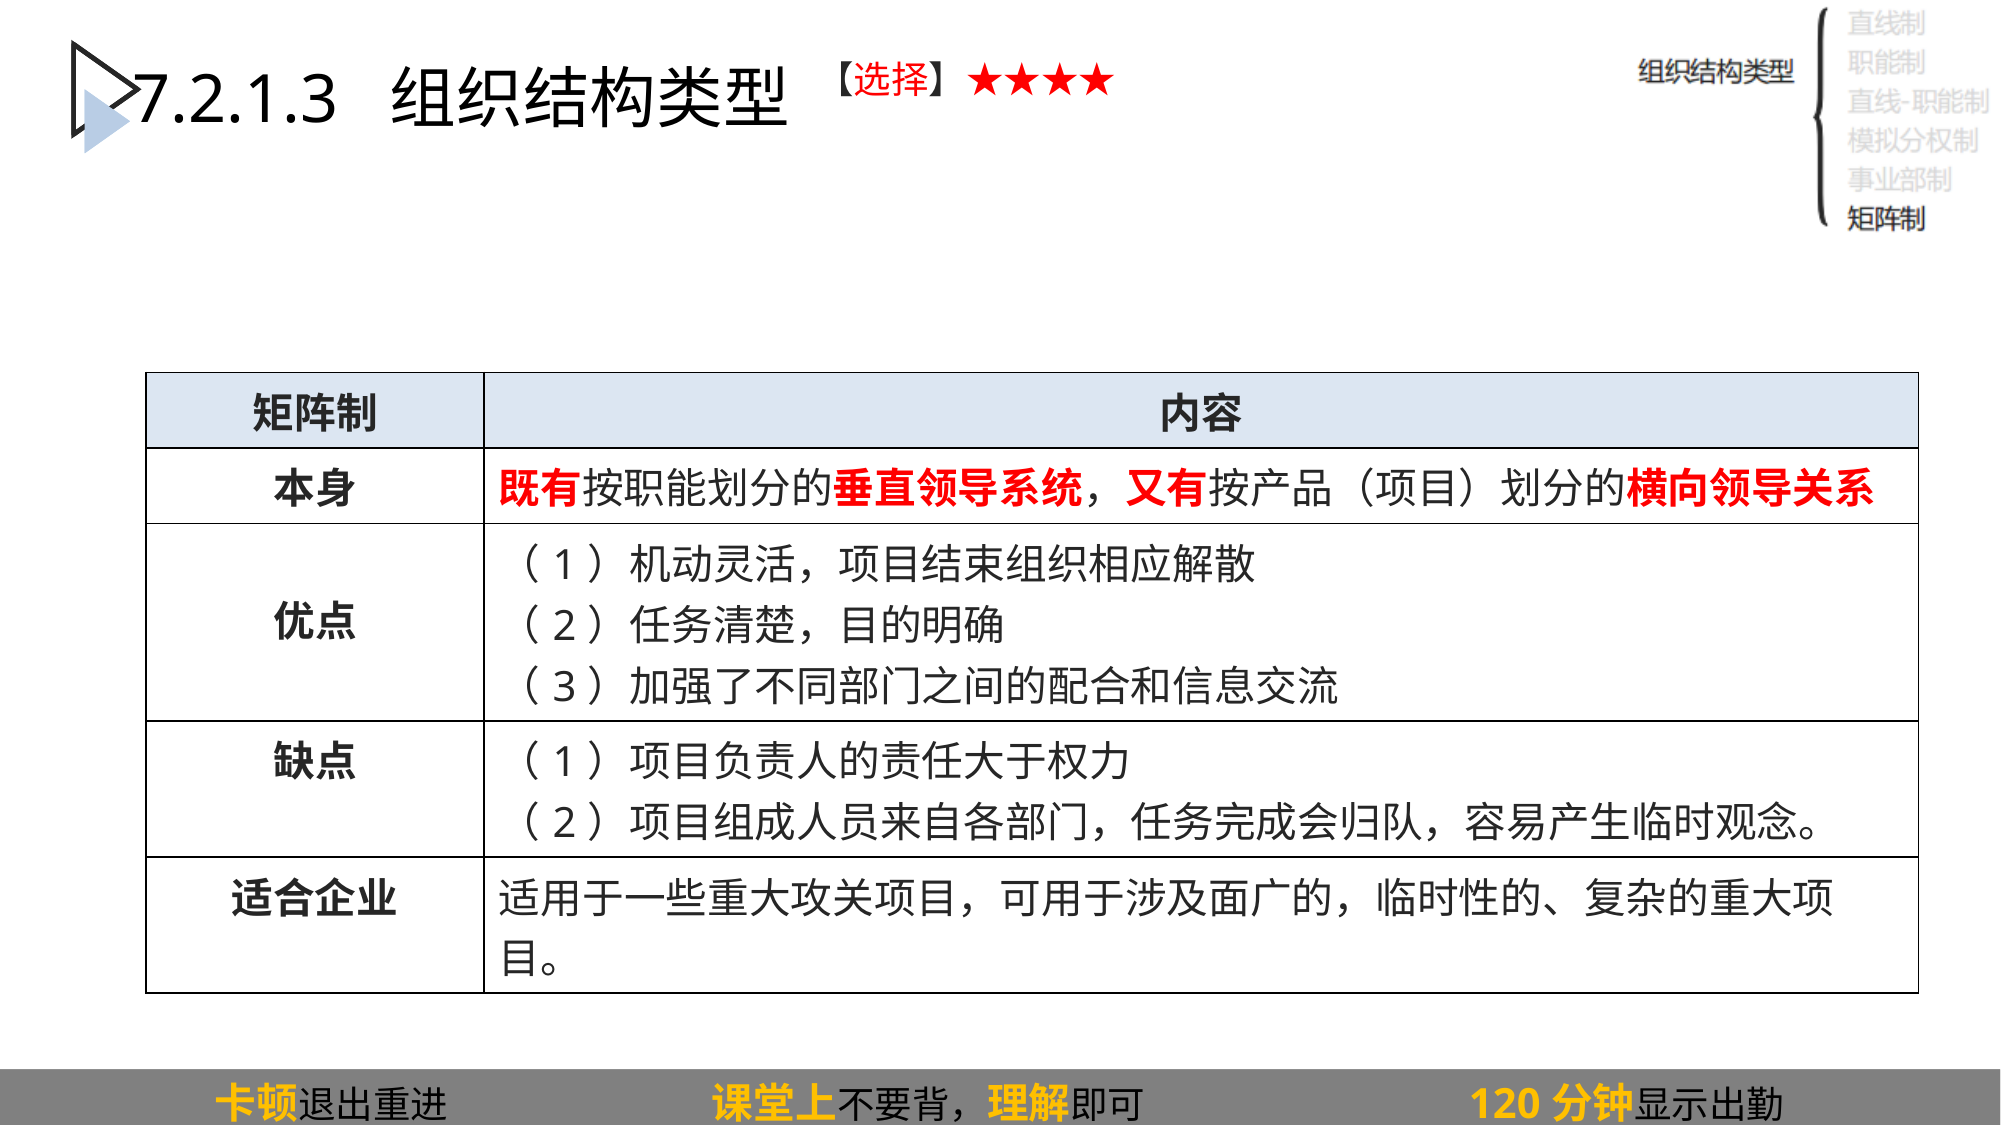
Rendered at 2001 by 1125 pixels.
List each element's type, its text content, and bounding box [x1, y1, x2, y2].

table_cell 适用于一些重大攻关项目，可用于涉及面广的，临时性的、复杂的重大项目。 [485, 858, 1918, 992]
picture [1635, 0, 1995, 236]
table_cell 本身 [147, 449, 483, 523]
table_cell （1）项目负责人的责任大于权力 （2）项目组成人员来自各部门，任务完成会归队，容易产生临时观念。 [485, 722, 1918, 856]
table_header 内容 [485, 373, 1918, 447]
table_header 矩阵制 [147, 373, 483, 447]
table_cell 既有按职能划分的垂直领导系统，又有按产品（项目）划分的横向领导关系 [485, 449, 1918, 523]
table_cell 优点 [147, 524, 483, 720]
table_cell 缺点 [147, 722, 483, 856]
text_box 【选择】★★★★ [801, 48, 1132, 108]
table_cell 适合企业 [147, 858, 483, 992]
table_cell （1）机动灵活，项目结束组织相应解散 （2）任务清楚，目的明确 （3）加强了不同部门之间的配合和信息交流 [485, 524, 1918, 720]
text_box 7.2.1.3 组织结构类型 [117, 48, 805, 143]
